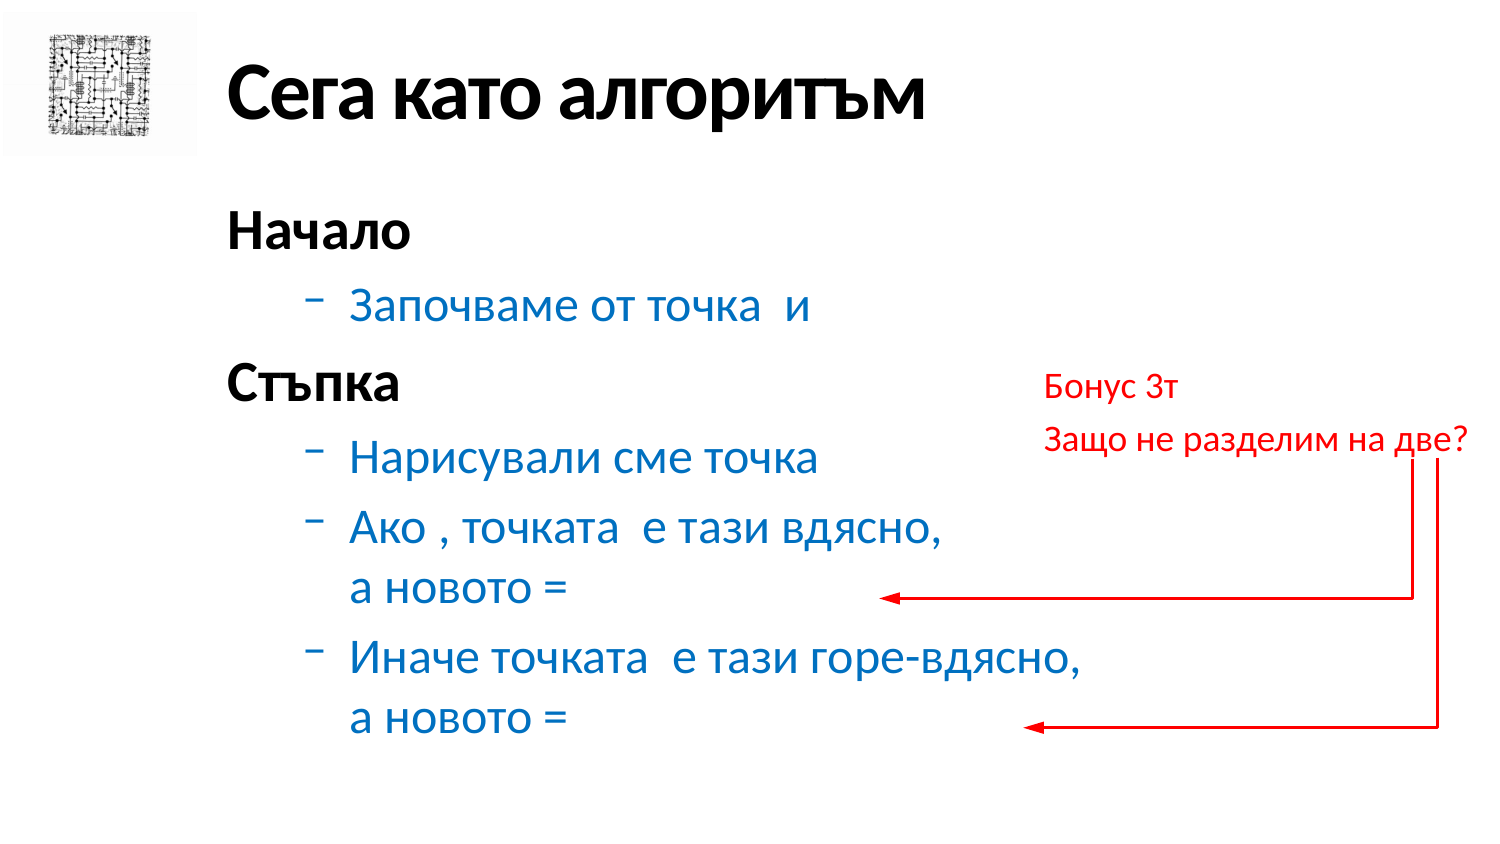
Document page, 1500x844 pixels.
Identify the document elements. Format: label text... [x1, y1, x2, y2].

picture [3, 12, 197, 156]
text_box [853, 353, 1492, 734]
title Сега като алгоритъм [212, 21, 1500, 150]
